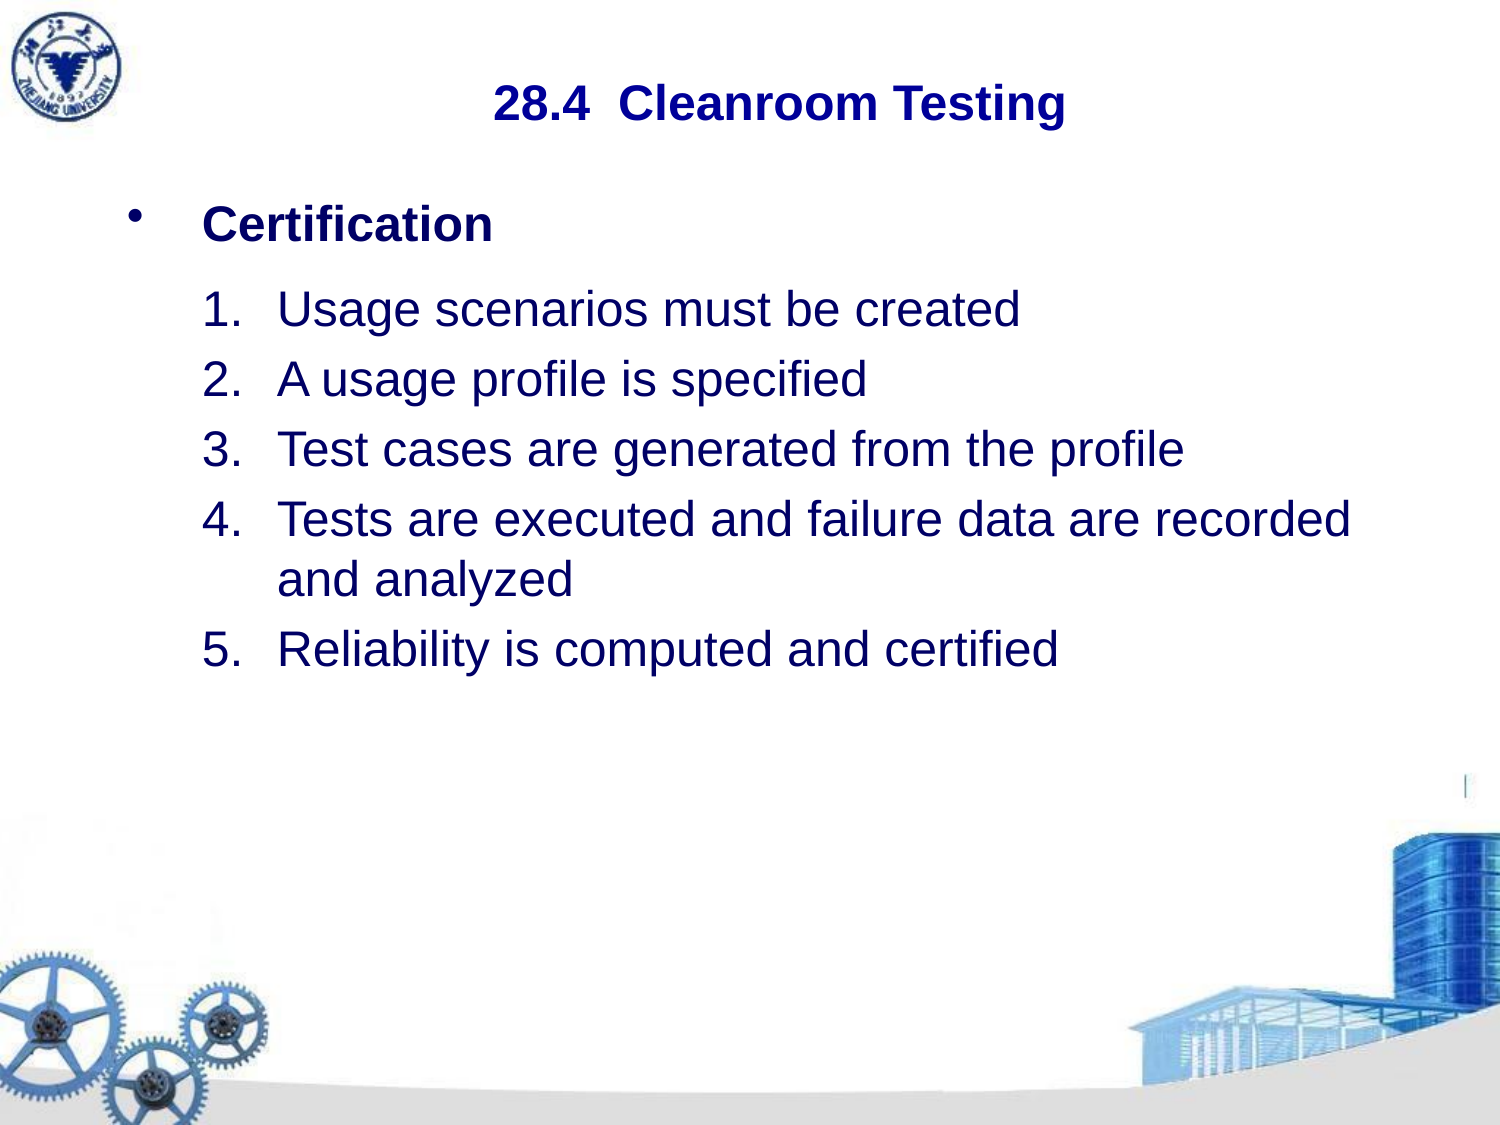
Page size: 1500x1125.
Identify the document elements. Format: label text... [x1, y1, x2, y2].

text_box 28.4 Cleanroom Testing [135, 30, 1425, 171]
text_box Certification Usage scenarios must be created A usage profile is specified Test cases are generated from the profile Tests are executed and failure data are recorded and analyzed Reliability is computed and certified [112, 184, 1392, 988]
picture [0, 0, 1500, 1125]
